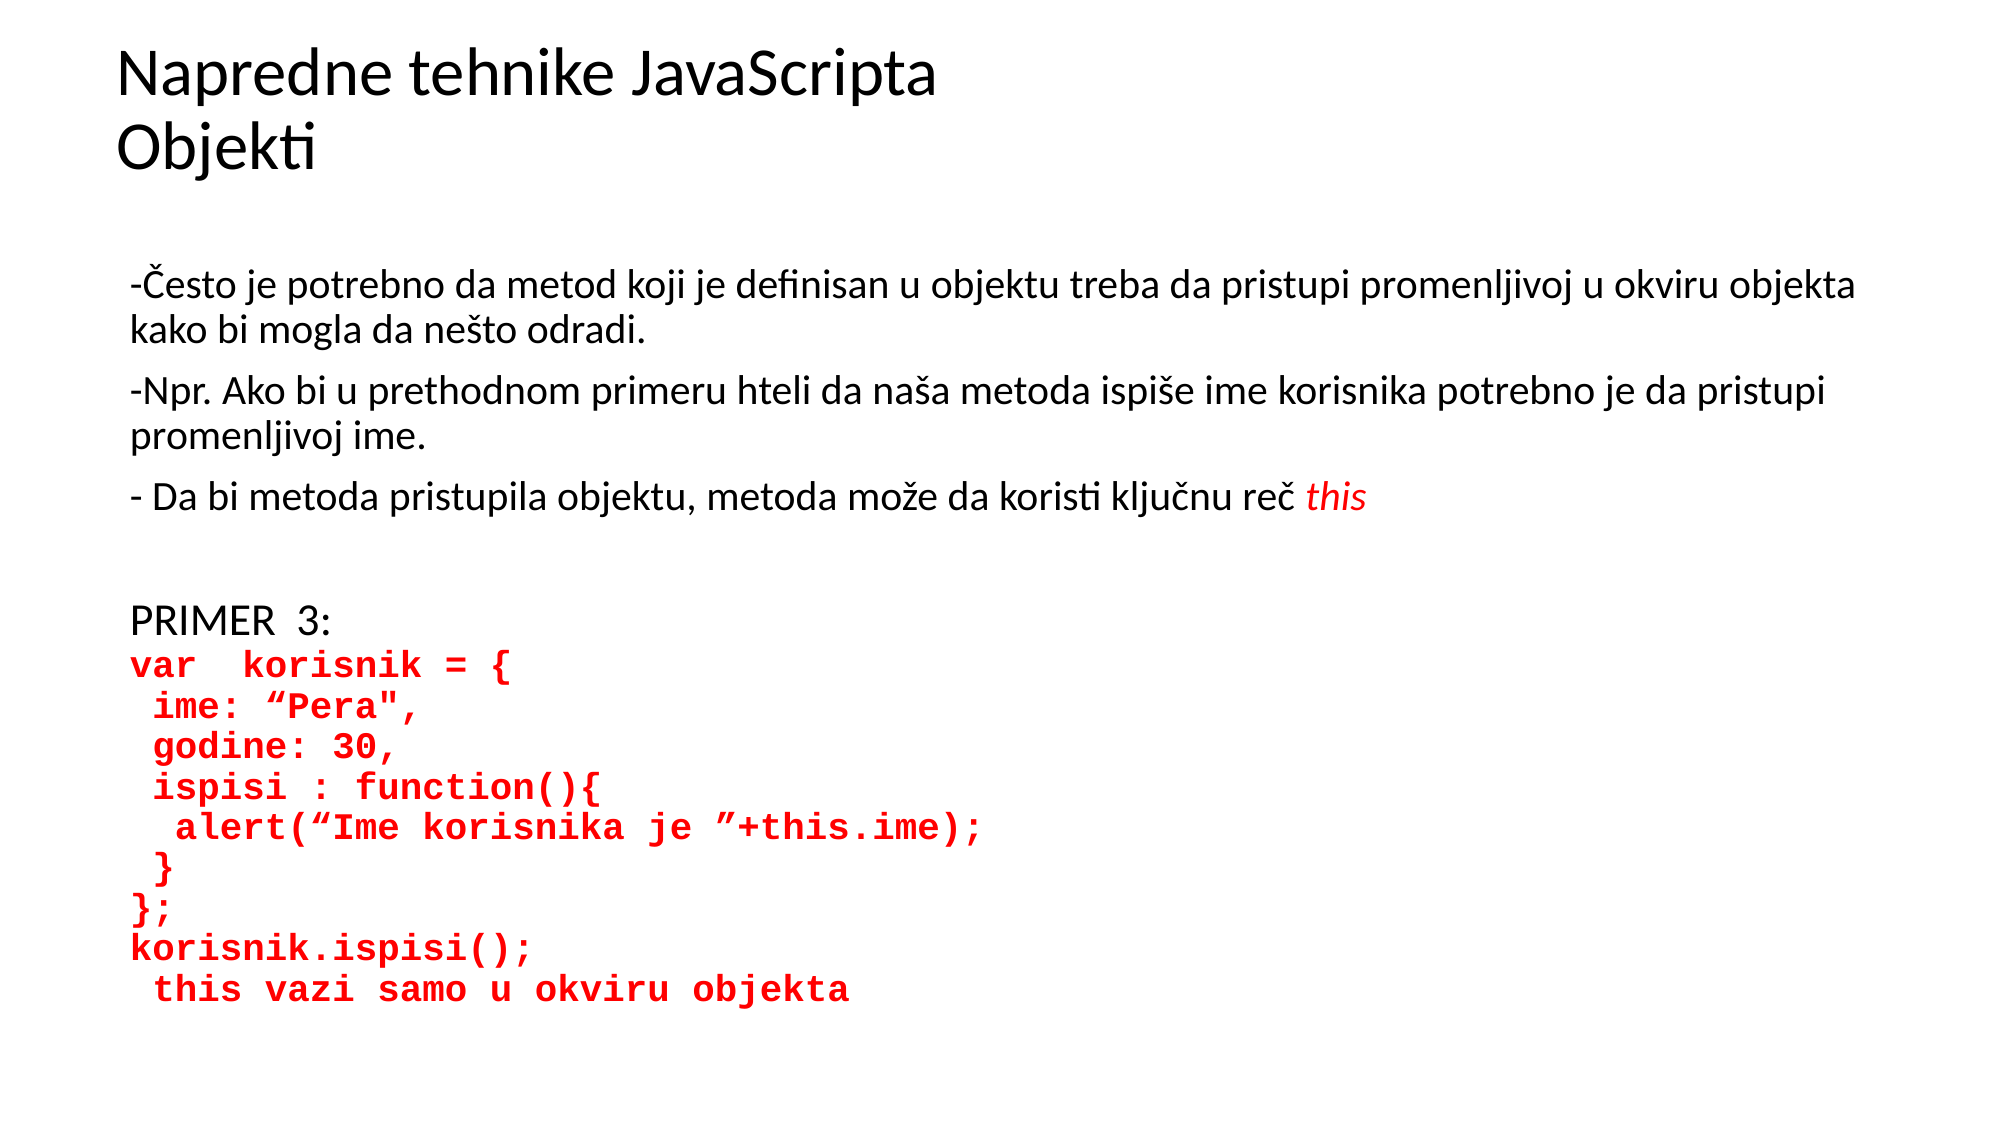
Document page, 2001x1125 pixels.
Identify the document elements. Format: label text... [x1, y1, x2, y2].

title Napredne tehnike JavaScripta Objekti [101, 1, 1396, 219]
list -Često je potrebno da metod koji je definisan u objektu treba da pristupi promenljivoj u okviru objekta kako bi mogla da nešto odradi. -Npr. Ako bi u prethodnom primeru hteli da naša metoda ispiše ime korisnika potrebno je da pristupi promenljivoj ime. - Da bi metoda pristupila objektu, metoda može da koristi ključnu reč this PRIMER 3: var korisnik = { ime: “Pera", godine: 30, ispisi : function(){ alert(“Ime korisnika je ”+this.ime); } }; korisnik.ispisi(); this vazi samo u okviru objekta [114, 255, 1884, 1125]
